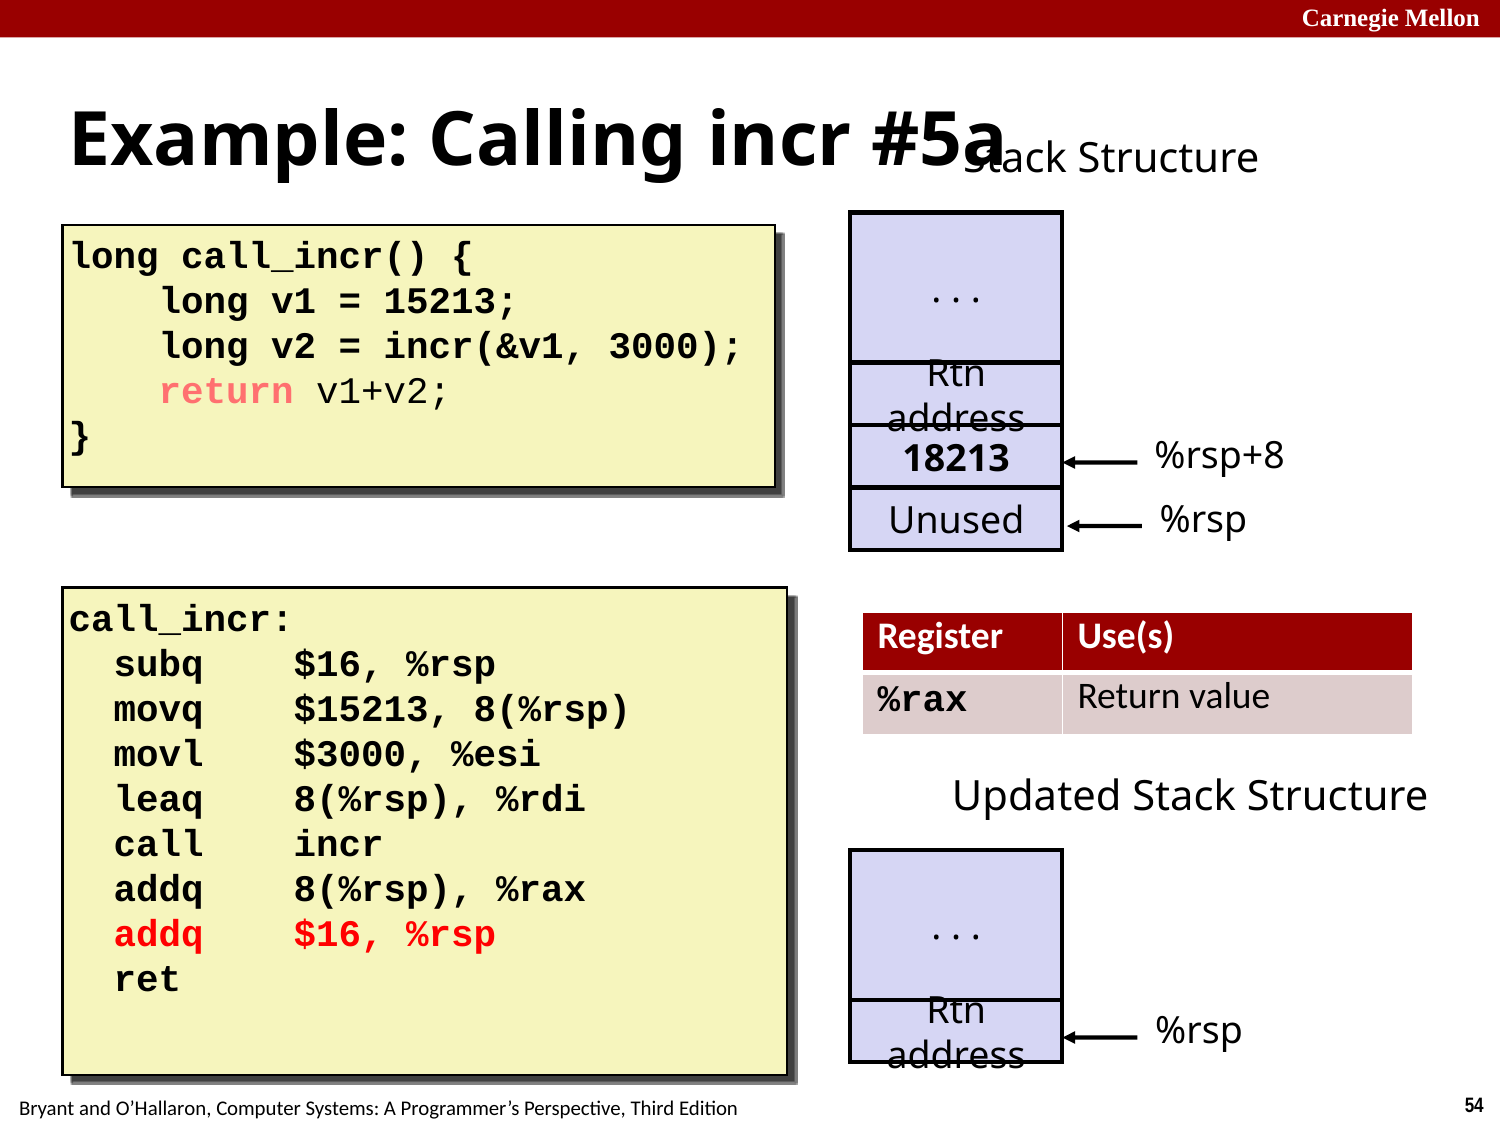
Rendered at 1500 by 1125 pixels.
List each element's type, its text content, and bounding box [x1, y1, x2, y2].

text_box call_incr: subq $16, %rsp movq $15213, 8(%rsp) movl $3000, %esi leaq 8(%rsp), %rdi call incr addq 8(%rsp), %rax addq $16, %rsp ret [62, 587, 788, 1075]
table_cell %rax [863, 675, 1062, 734]
text_box long call_incr() { long v1 = 15213; long v2 = incr(&v1, 3000); return v1+v2; } [62, 224, 775, 488]
text_box . . . [849, 849, 1063, 999]
text_box %rsp [1153, 488, 1254, 546]
text_box [1063, 1031, 1138, 1044]
table_header Register [863, 613, 1062, 670]
text_box [1066, 519, 1142, 533]
title Example: Calling incr #5a [62, 41, 1438, 230]
table_header Use(s) [1063, 613, 1412, 670]
text_box %rsp+8 [1148, 424, 1292, 483]
table_cell Return value [1063, 675, 1412, 734]
text_box [1062, 456, 1138, 469]
text_box 18213 [849, 425, 1063, 487]
text_box Rtn address [849, 362, 1063, 425]
text_box Unused [849, 487, 1063, 550]
text_box %rsp [1148, 999, 1250, 1058]
text_box Updated Stack Structure [945, 762, 1435, 826]
text_box . . . [849, 212, 1063, 362]
text_box Stack Structure [956, 125, 1266, 188]
text_box Rtn address [849, 999, 1063, 1063]
